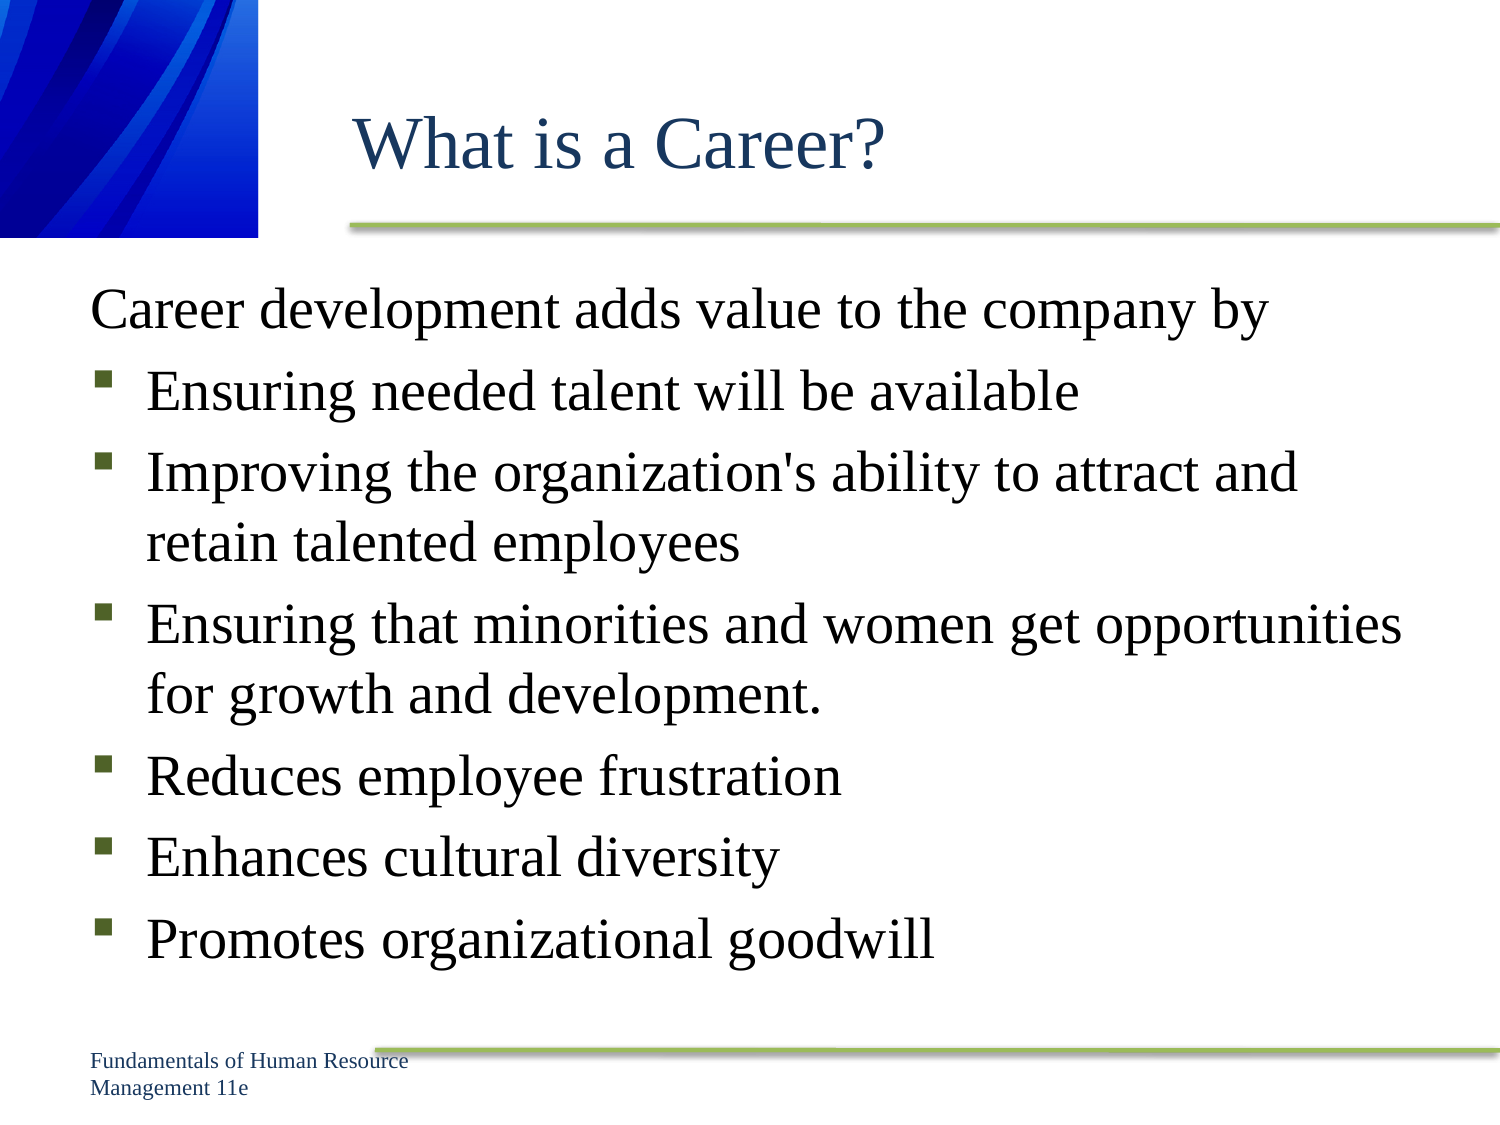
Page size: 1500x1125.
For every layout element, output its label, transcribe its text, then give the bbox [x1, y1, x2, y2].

title What is a Career? [337, 44, 1426, 233]
footer Fundamentals of Human Resource Management 11e [75, 1042, 550, 1103]
list Career development adds value to the company by Ensuring needed talent will be available Improving the organization's ability to attract and retain talented employees Ensuring that minorities and women get opportunities for growth and development. Reduces employee frustration Enhances cultural diversity Promotes organizational goodwill [75, 262, 1425, 1005]
picture [0, 0, 259, 238]
